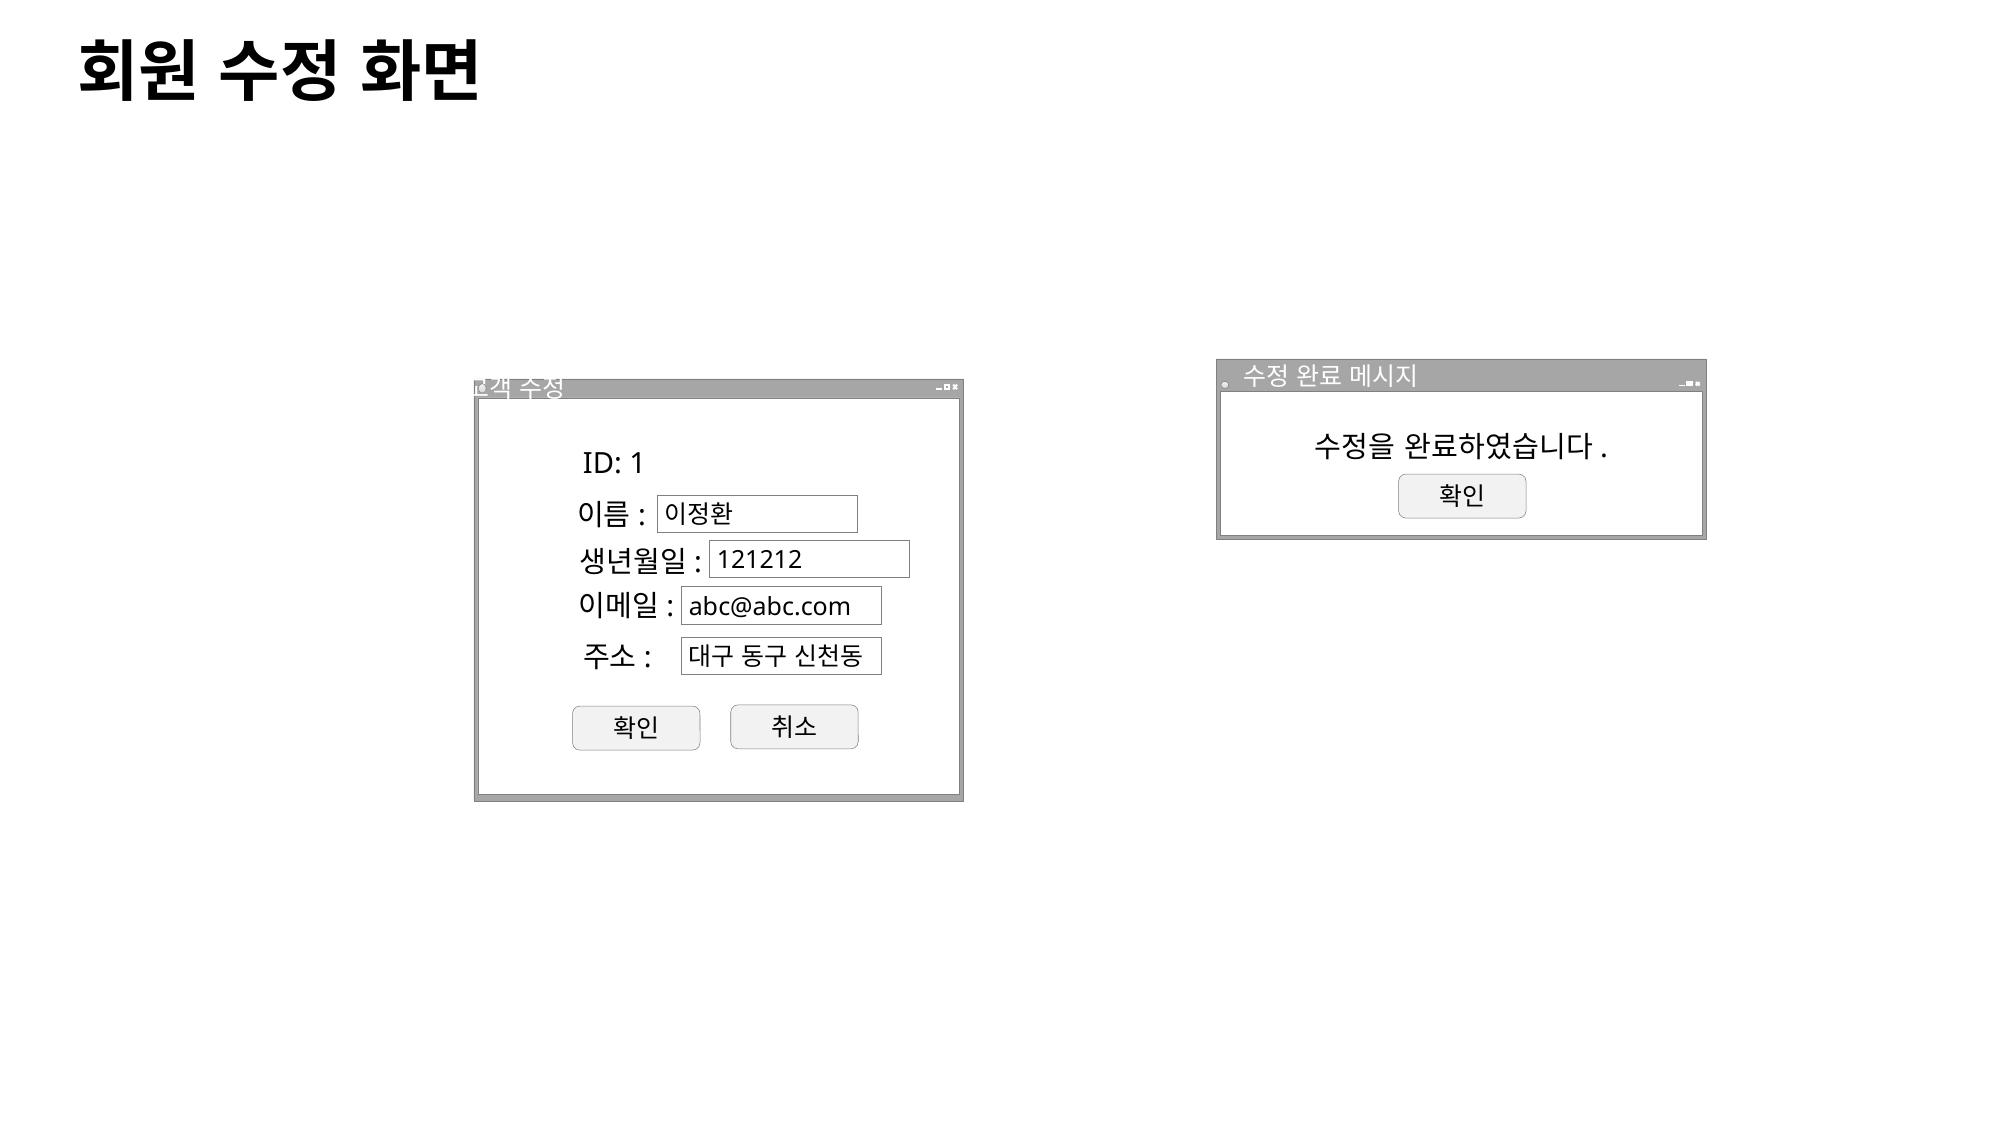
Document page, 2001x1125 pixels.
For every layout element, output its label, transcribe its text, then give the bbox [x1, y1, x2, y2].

text_box 회원 수정 화면 [62, 20, 499, 116]
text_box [1216, 358, 1707, 540]
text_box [473, 371, 964, 802]
